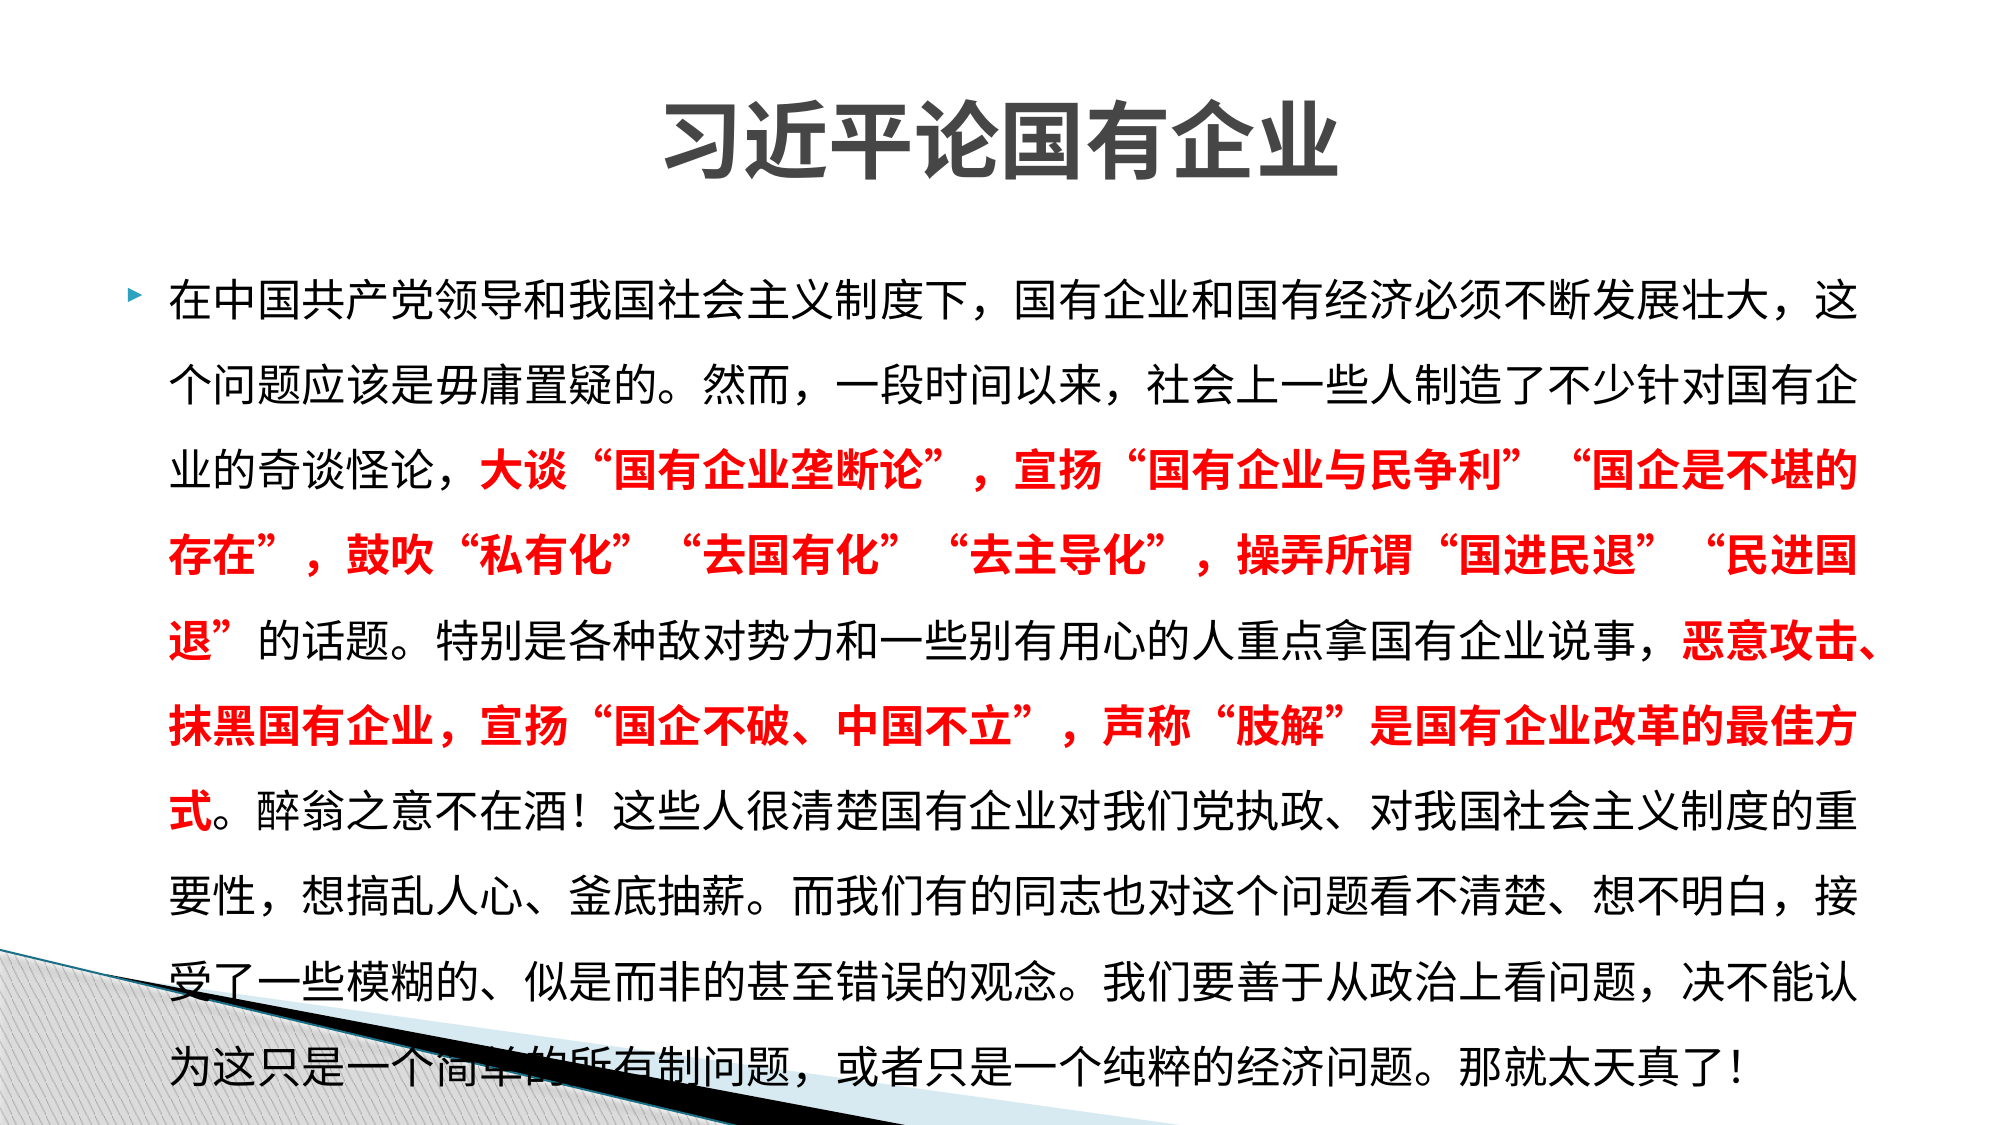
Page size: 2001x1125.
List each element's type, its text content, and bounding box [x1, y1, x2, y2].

list 在中国共产党领导和我国社会主义制度下，国有企业和国有经济必须不断发展壮大，这个问题应该是毋庸置疑的。然而，一段时间以来，社会上一些人制造了不少针对国有企业的奇谈怪论，大谈“国有企业垄断论”，宣扬“国有企业与民争利”“国企是不堪的存在”，鼓吹“私有化”“去国有化”“去主导化”，操弄所谓“国进民退”“民进国退”的话题。特别是各种敌对势力和一些别有用心的人重点拿国有企业说事，恶意攻击、抹黑国有企业，宣扬“国企不破、中国不立”，声称“肢解”是国有企业改革的最佳方式。醉翁之意不在酒！这些人很清楚国有企业对我们党执政、对我国社会主义制度的重要性，想搞乱人心、釜底抽薪。而我们有的同志也对这个问题看不清楚、想不明白，接受了一些模糊的、似是而非的甚至错误的观念。我们要善于从政治上看问题，决不能认为这只是一个简单的所有制问题，或者只是一个纯粹的经济问题。那就太天真了！ [92, 232, 1908, 1121]
title 习近平论国有企业 [99, 45, 1900, 233]
